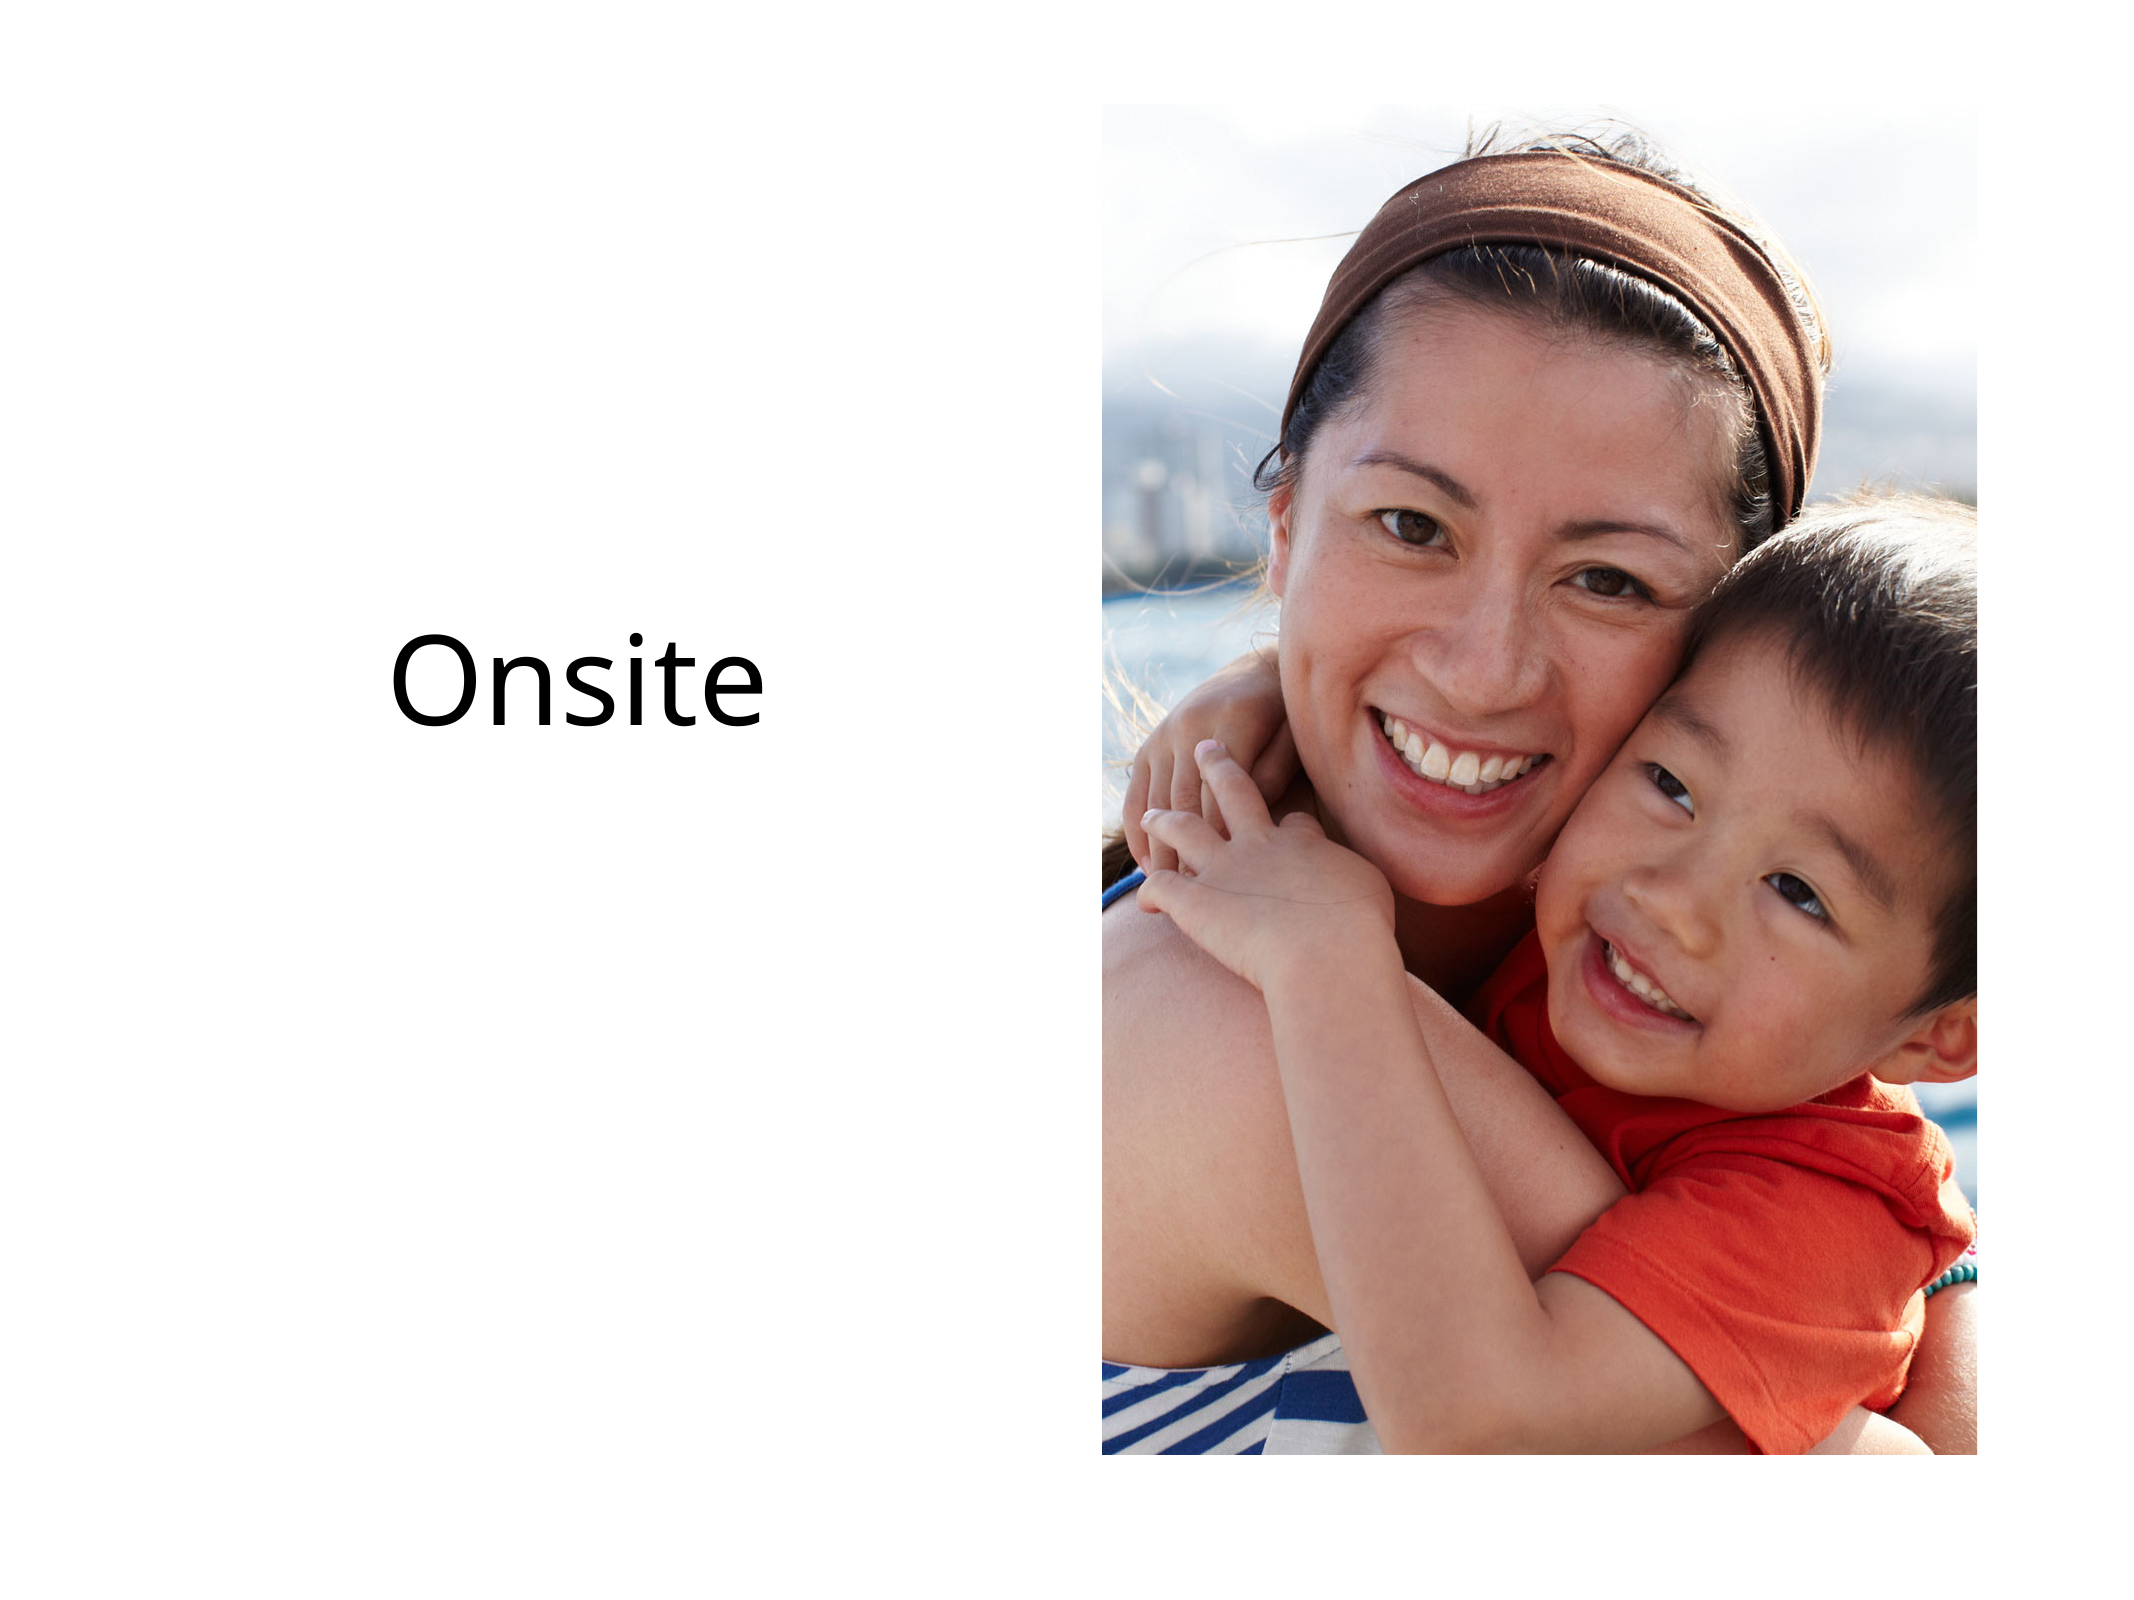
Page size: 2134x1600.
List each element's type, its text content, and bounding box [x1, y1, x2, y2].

title Onsite [155, 103, 1032, 759]
picture [1101, 103, 1978, 1455]
